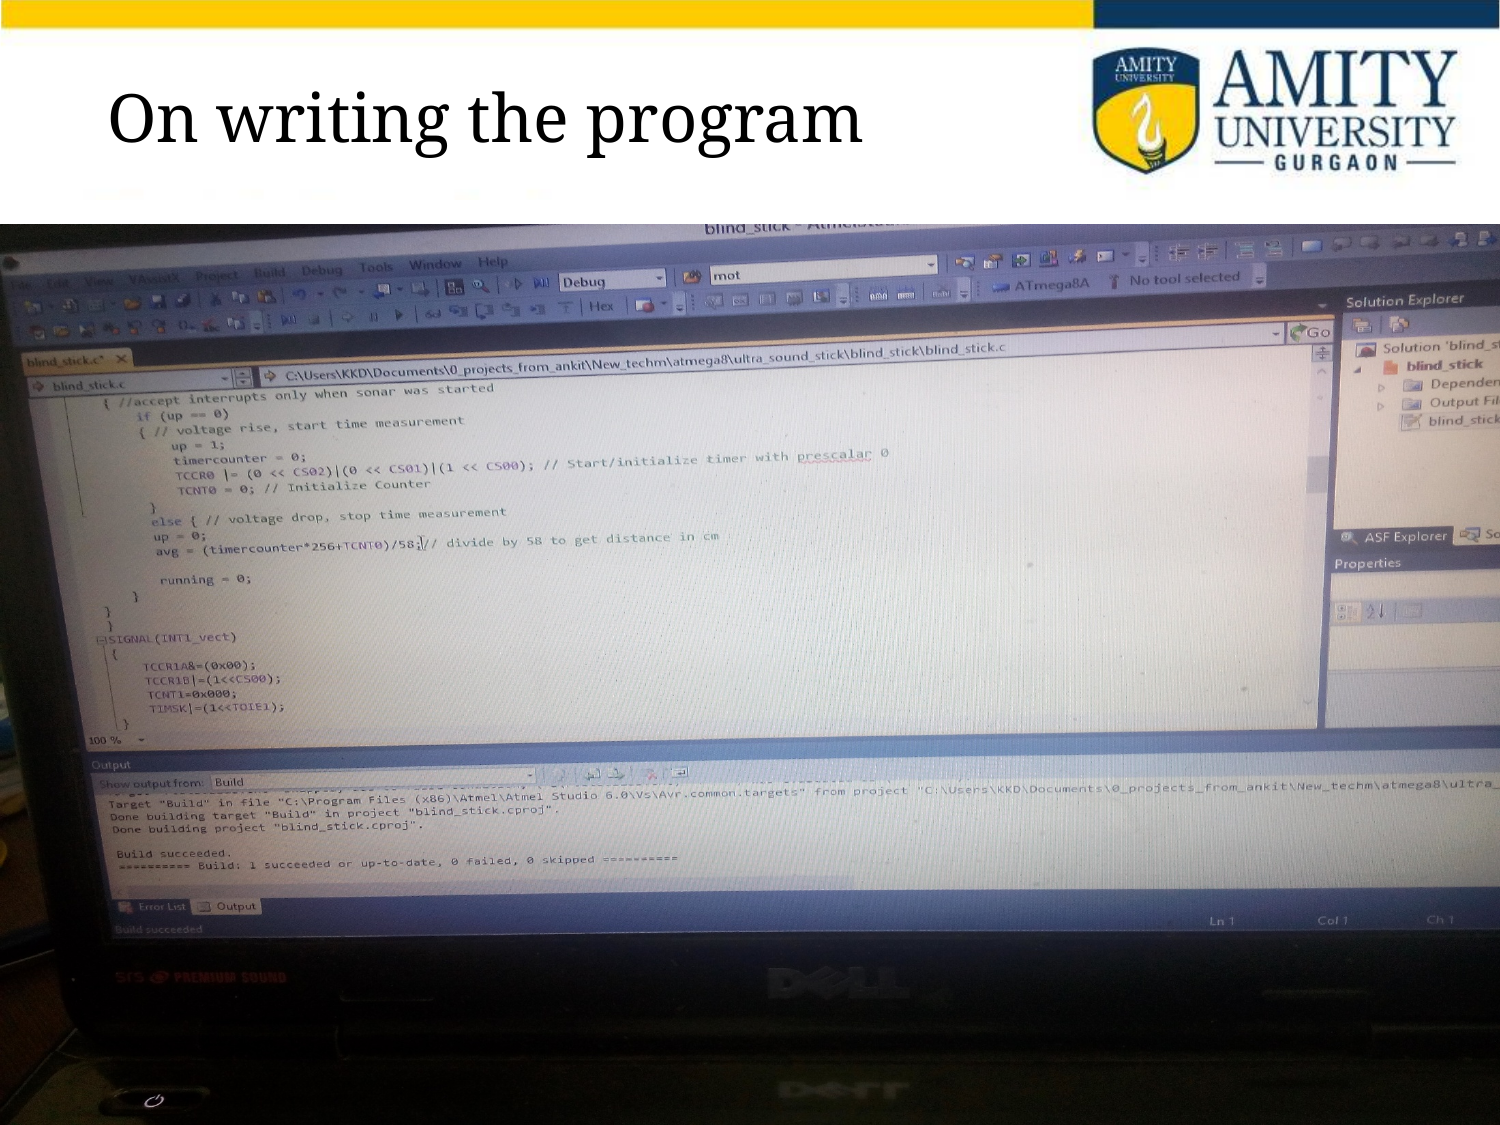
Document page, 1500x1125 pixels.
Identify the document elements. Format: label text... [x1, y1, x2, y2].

picture [0, 0, 1500, 200]
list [0, 224, 1500, 1125]
title On writing the program [75, 45, 1100, 188]
